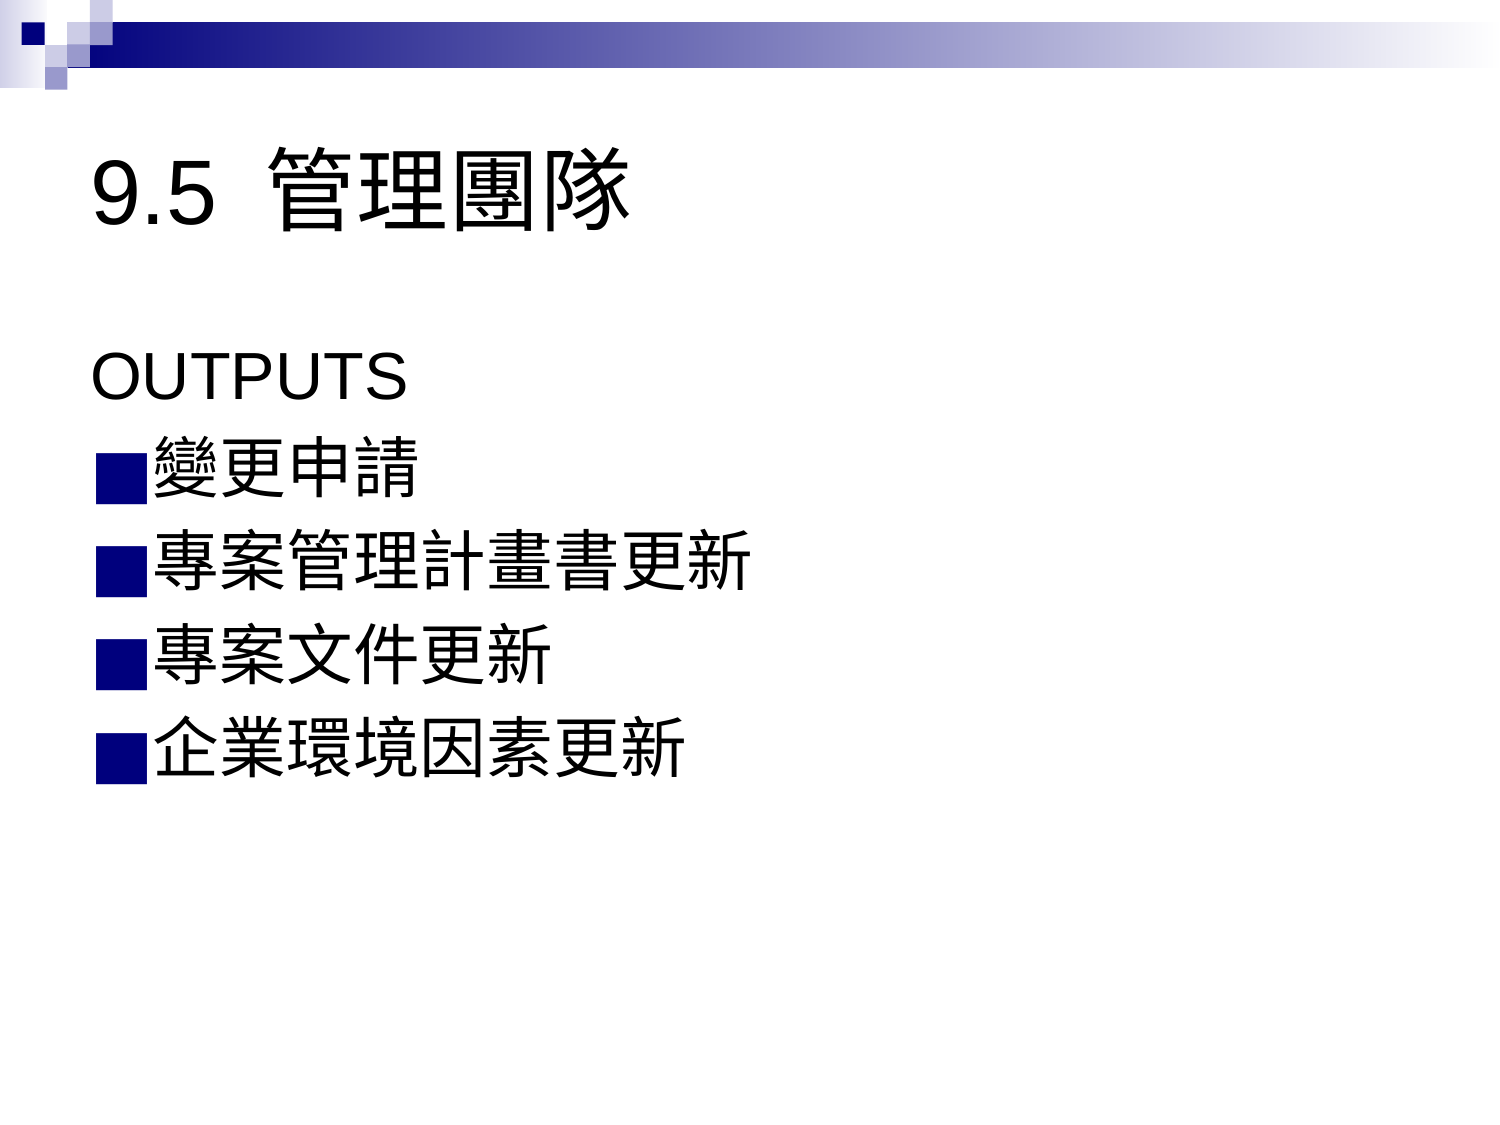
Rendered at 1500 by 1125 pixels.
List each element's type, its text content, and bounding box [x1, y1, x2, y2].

title 9.5 管理團隊 [75, 75, 1425, 300]
list OUTPUTS 變更申請 專案管理計畫書更新 專案文件更新 企業環境因素更新 [75, 324, 1425, 963]
